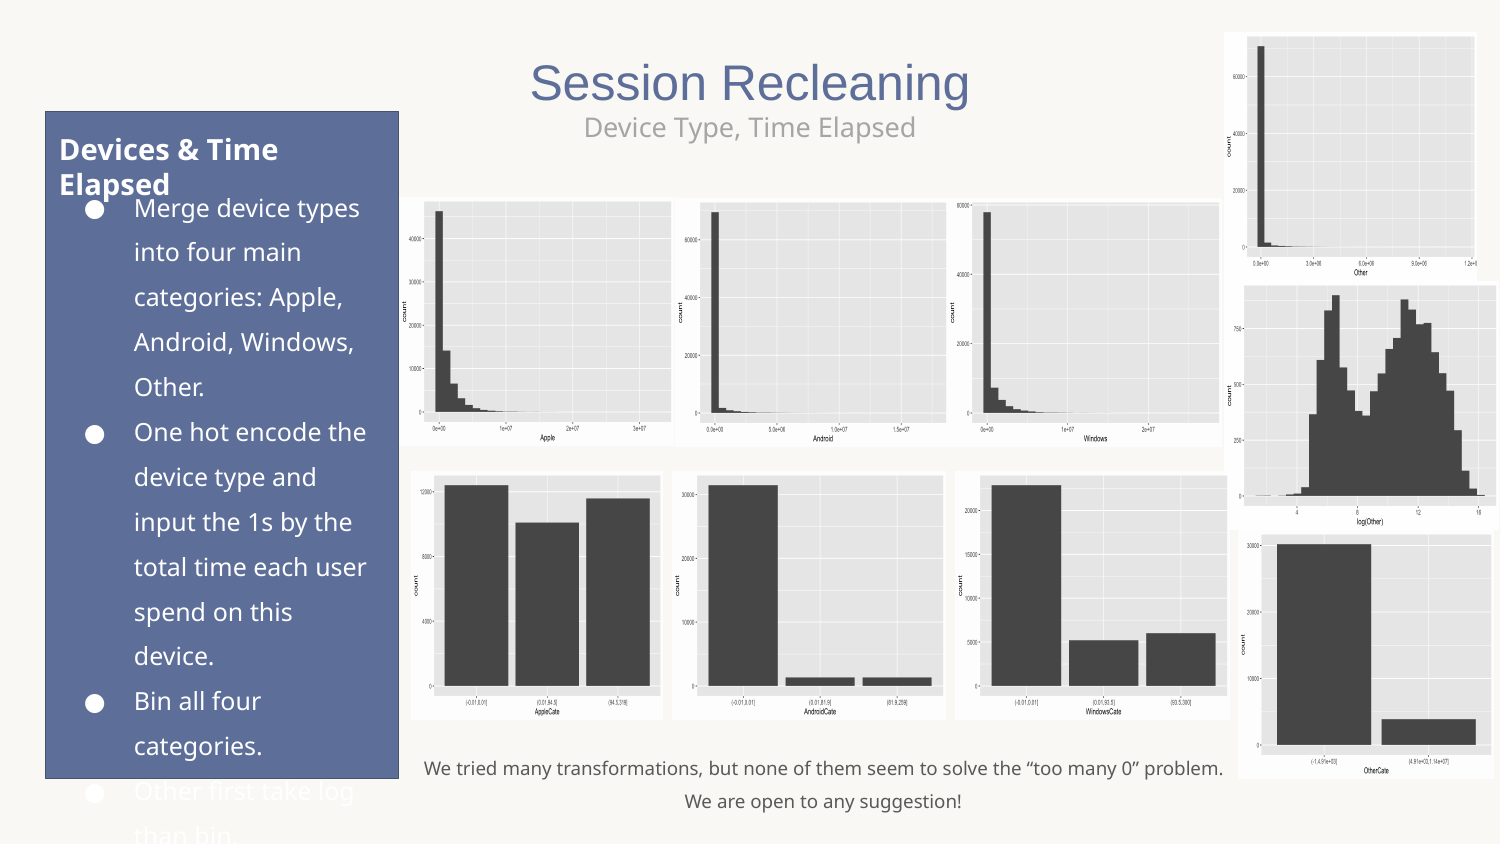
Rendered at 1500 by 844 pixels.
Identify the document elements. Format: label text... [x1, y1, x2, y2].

picture [671, 471, 947, 720]
text_box We tried many transformations, but none of them seem to solve the “too many 0” problem. We are open to any suggestion! [419, 745, 1228, 813]
text_box Device Type, Time Elapsed [474, 116, 1026, 149]
picture [955, 32, 1499, 779]
picture [410, 471, 663, 720]
picture [399, 197, 1222, 447]
text_box Session Recleaning [419, 32, 1081, 116]
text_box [45, 111, 399, 844]
